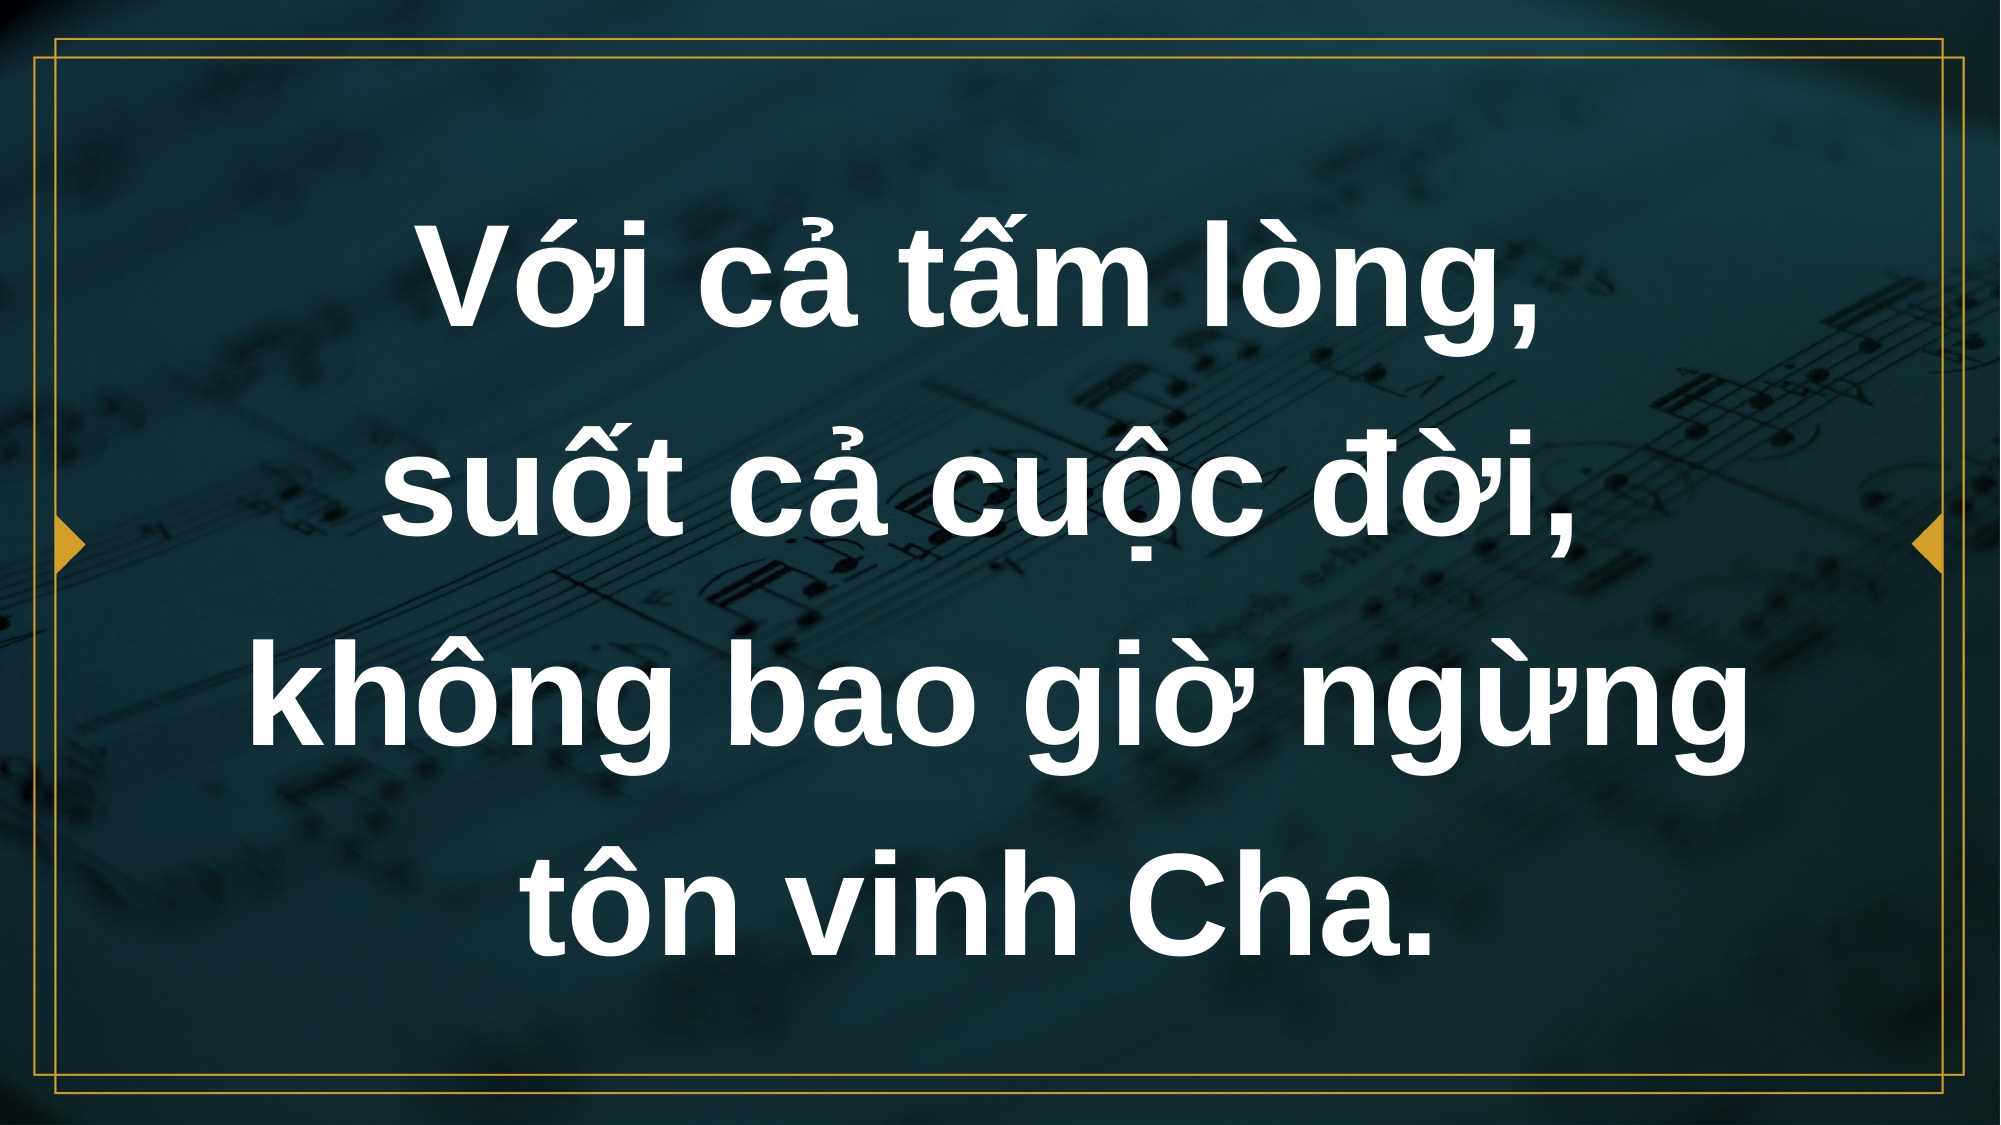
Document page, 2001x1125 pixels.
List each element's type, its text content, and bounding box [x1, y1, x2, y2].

title Với cả tấm lòng, suốt cả cuộc đời, không bao giờ ngừng tôn vinh Cha. [55, 53, 1945, 1077]
picture [0, 0, 2000, 1125]
